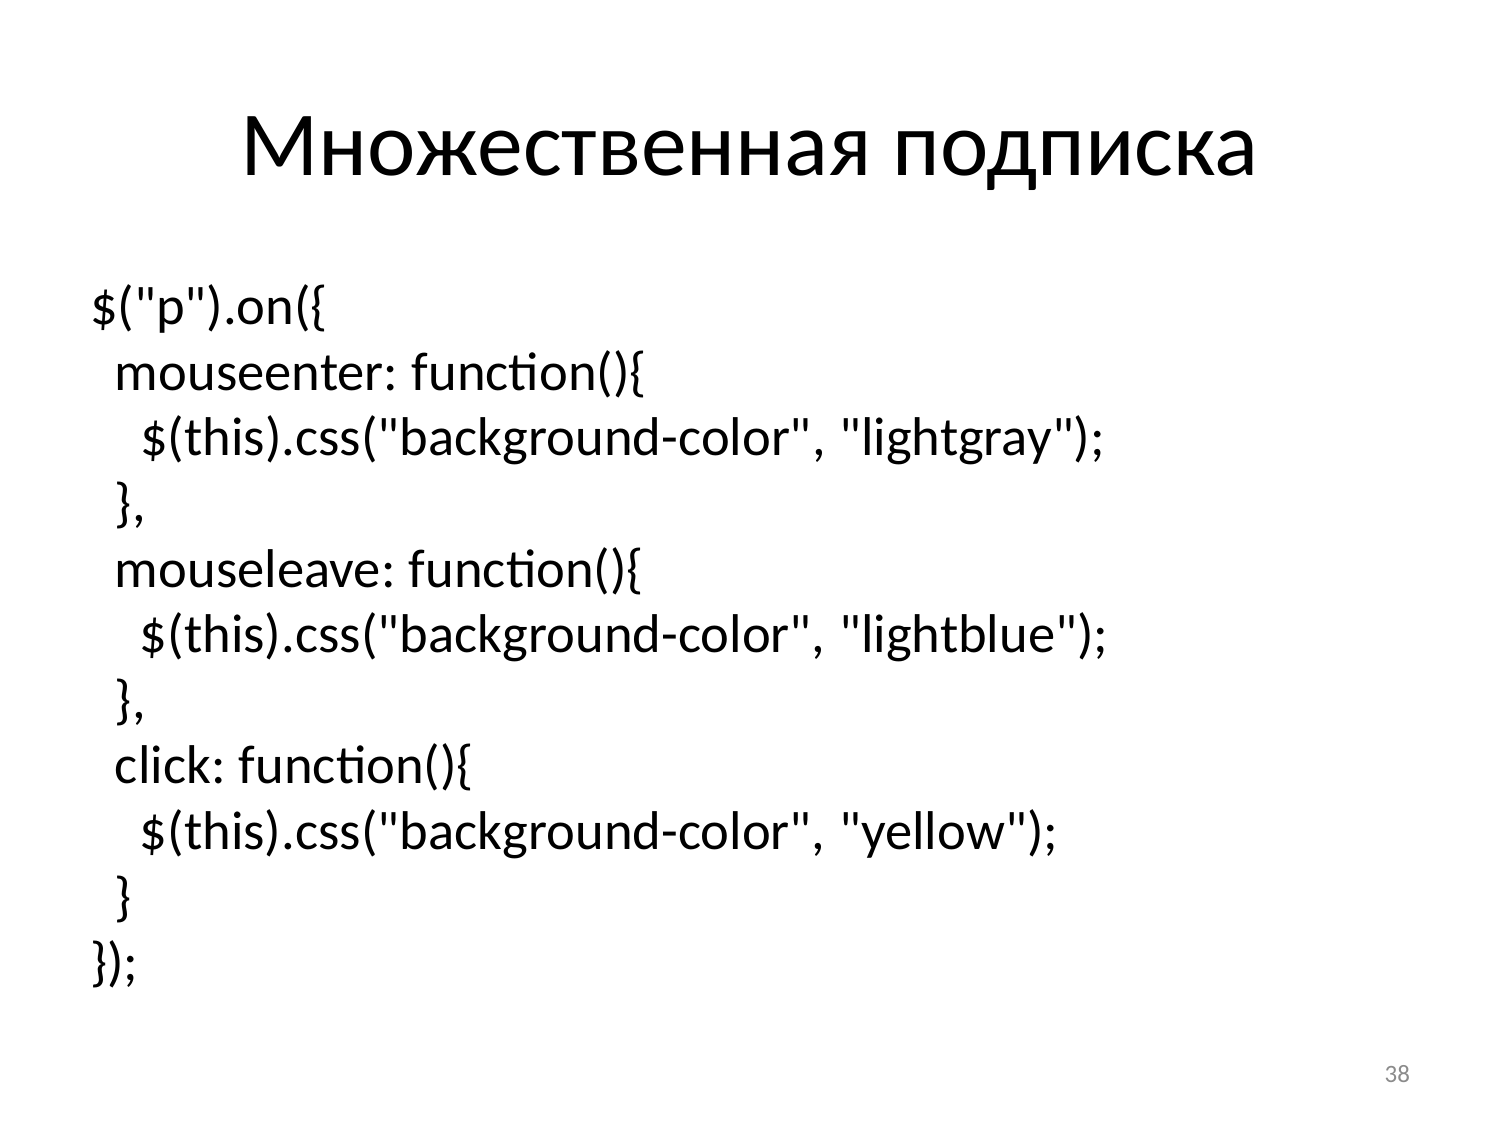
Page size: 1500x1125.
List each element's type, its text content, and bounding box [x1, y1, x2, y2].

title Множественная подписка [75, 45, 1425, 233]
slide_number 38 [1074, 1042, 1425, 1103]
list $("p").on({ mouseenter: function(){ $(this).css("background-color", "lightgray"); }, mouseleave: function(){ $(this).css("background-color", "lightblue"); }, click: function(){ $(this).css("background-color", "yellow"); } }); [75, 262, 1425, 1005]
